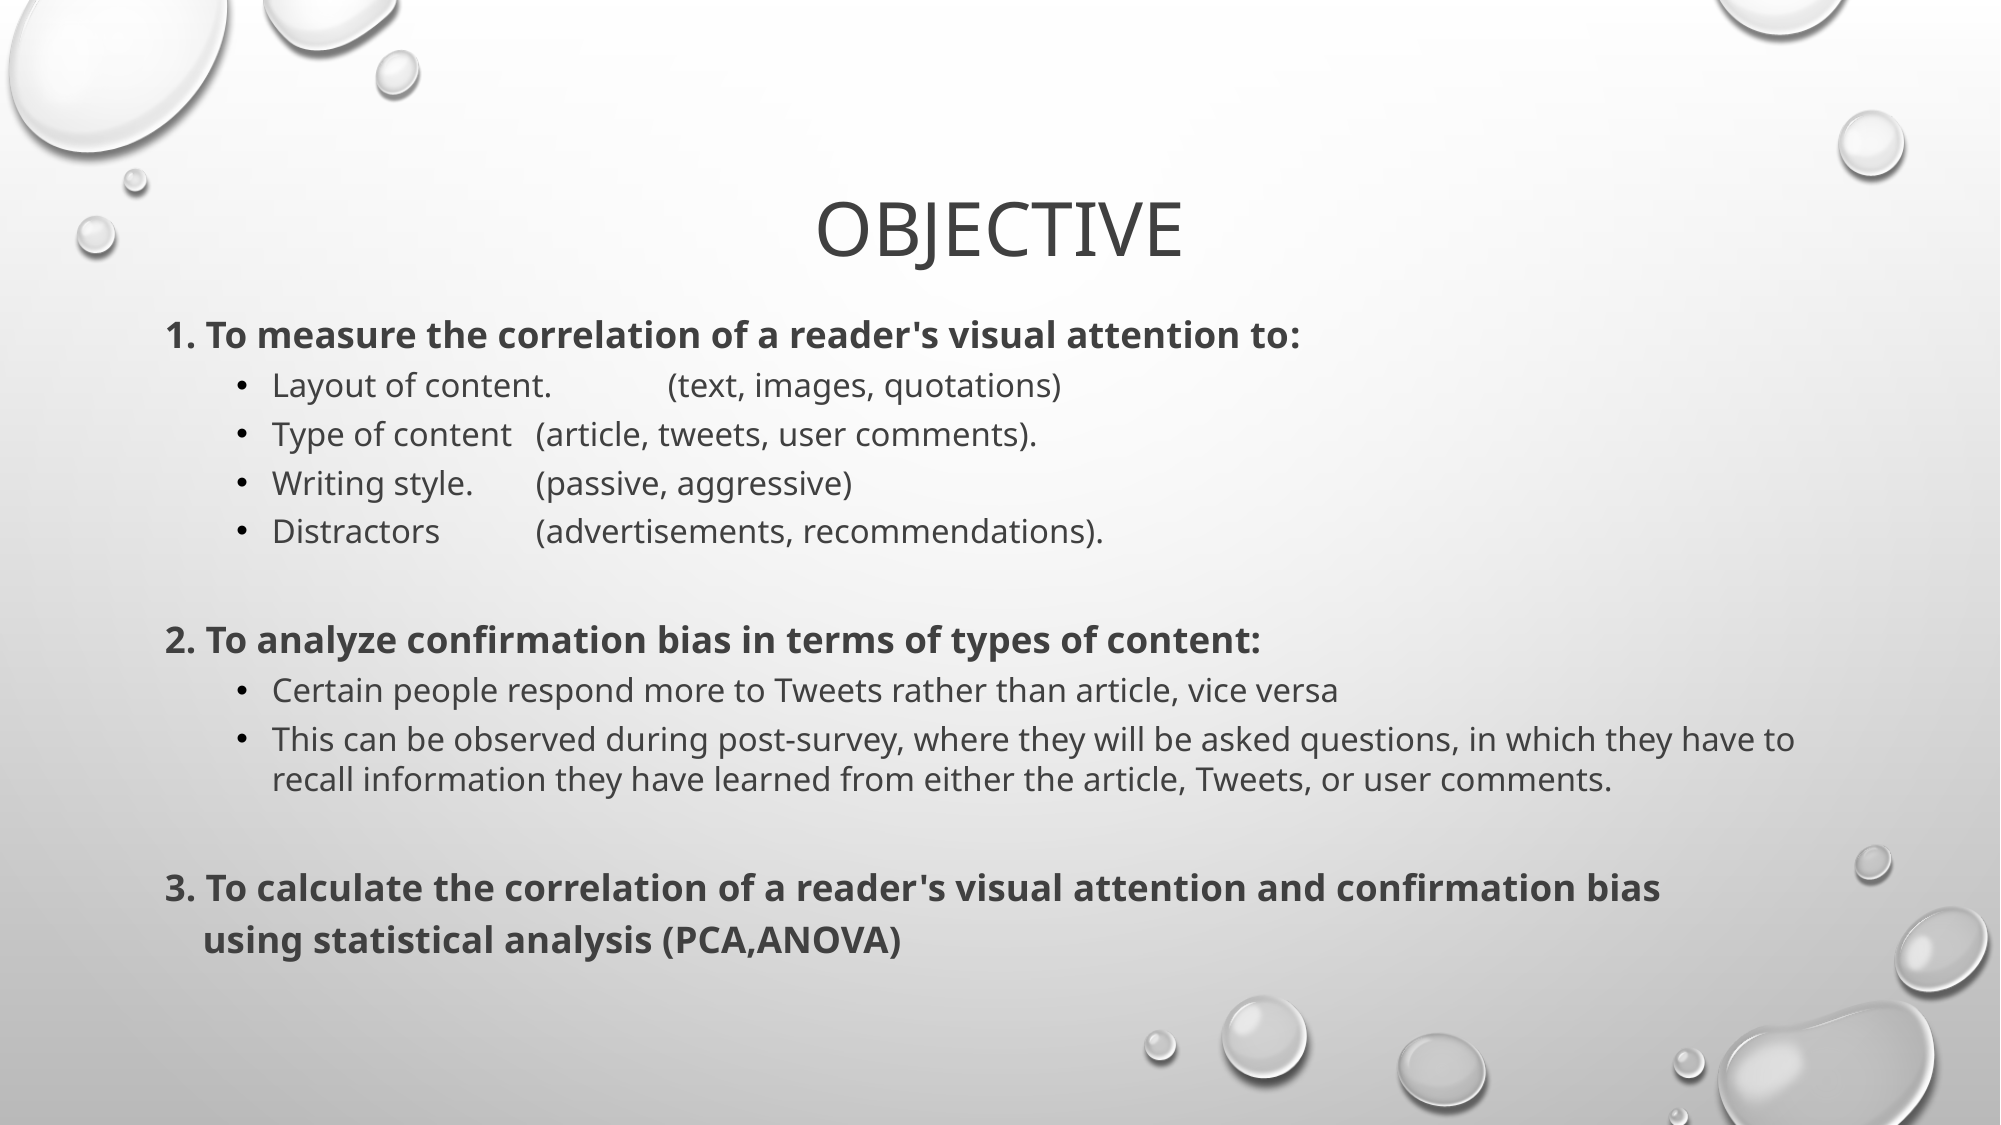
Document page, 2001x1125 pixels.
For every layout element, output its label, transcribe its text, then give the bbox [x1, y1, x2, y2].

picture [0, 0, 2000, 1125]
title objective [149, 101, 1851, 364]
list 1. To measure the correlation of a reader's visual attention to: Layout of content. (text, images, quotations) Type of content (article, tweets, user comments). Writing style. (passive, aggressive) Distractors (advertisements, recommendations). 2. To analyze confirmation bias in terms of types of content: Certain people respond more to Tweets rather than article, vice versa This can be observed during post-survey, where they will be asked questions, in which they have to recall information they have learned from either the article, Tweets, or user comments. 3. To calculate the correlation of a reader's visual attention and confirmation bias using statistical analysis (PCA,ANOVA) [149, 295, 1850, 1034]
